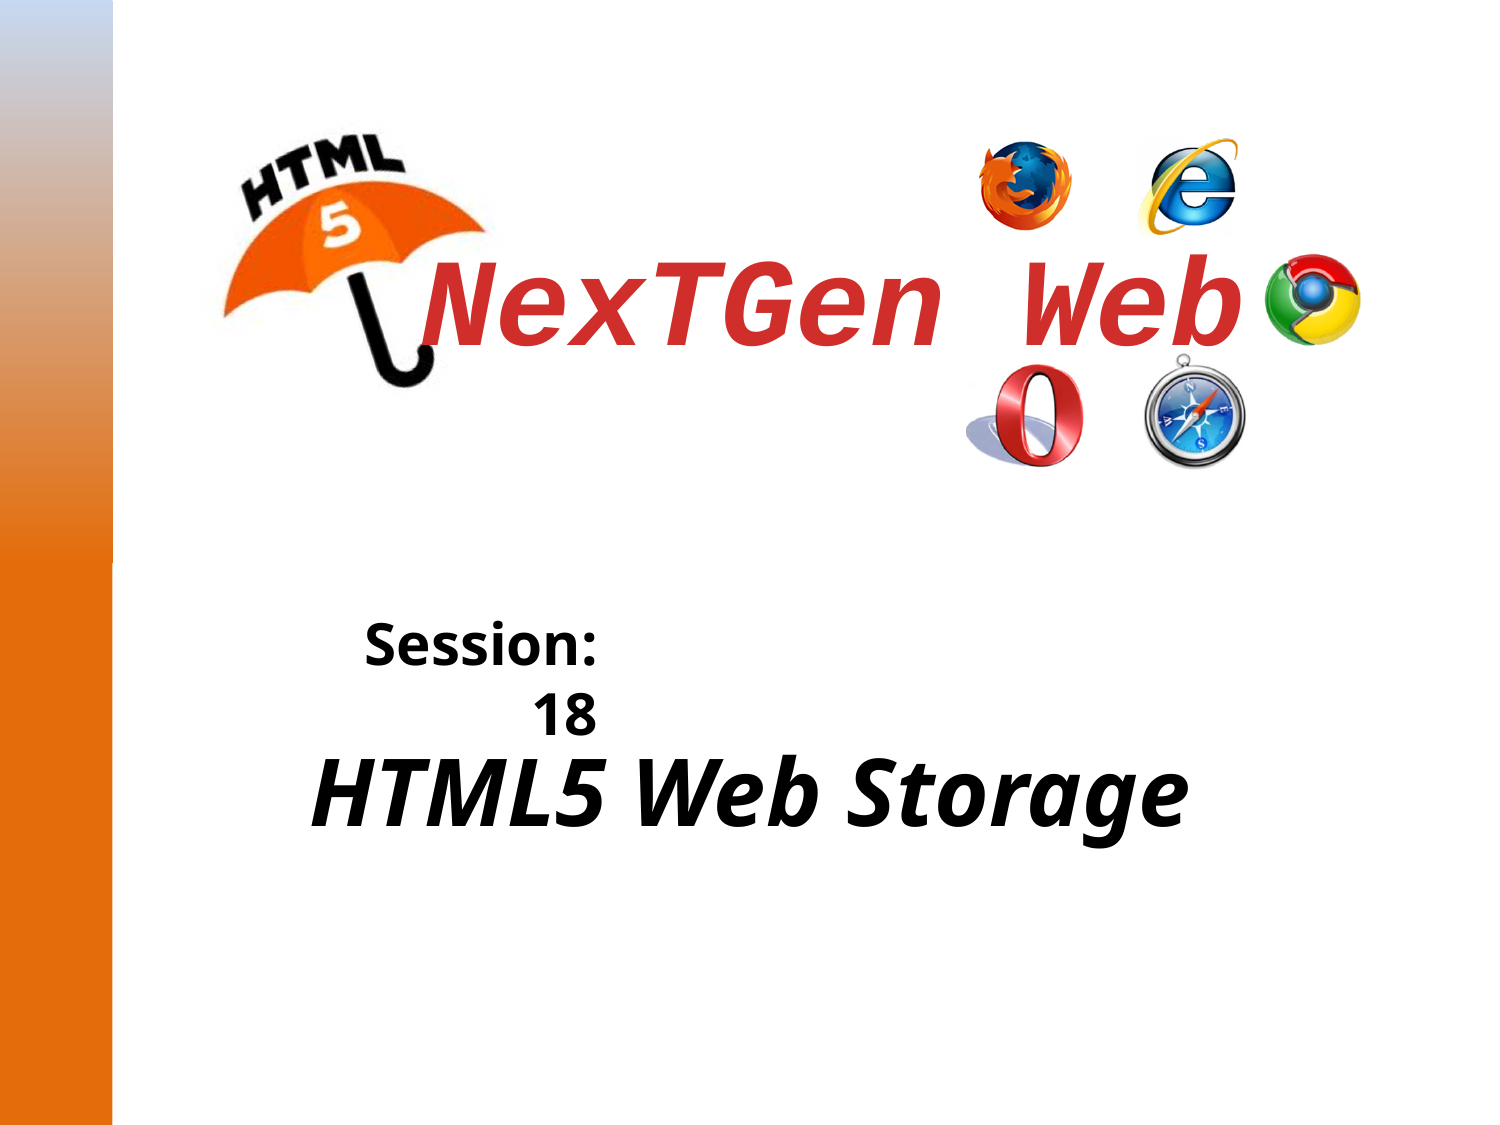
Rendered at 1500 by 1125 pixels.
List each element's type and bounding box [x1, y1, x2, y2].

picture [1137, 137, 1238, 238]
picture [114, 62, 591, 474]
picture [1142, 350, 1250, 475]
picture [973, 137, 1075, 235]
picture [1262, 249, 1363, 350]
picture [962, 362, 1088, 469]
